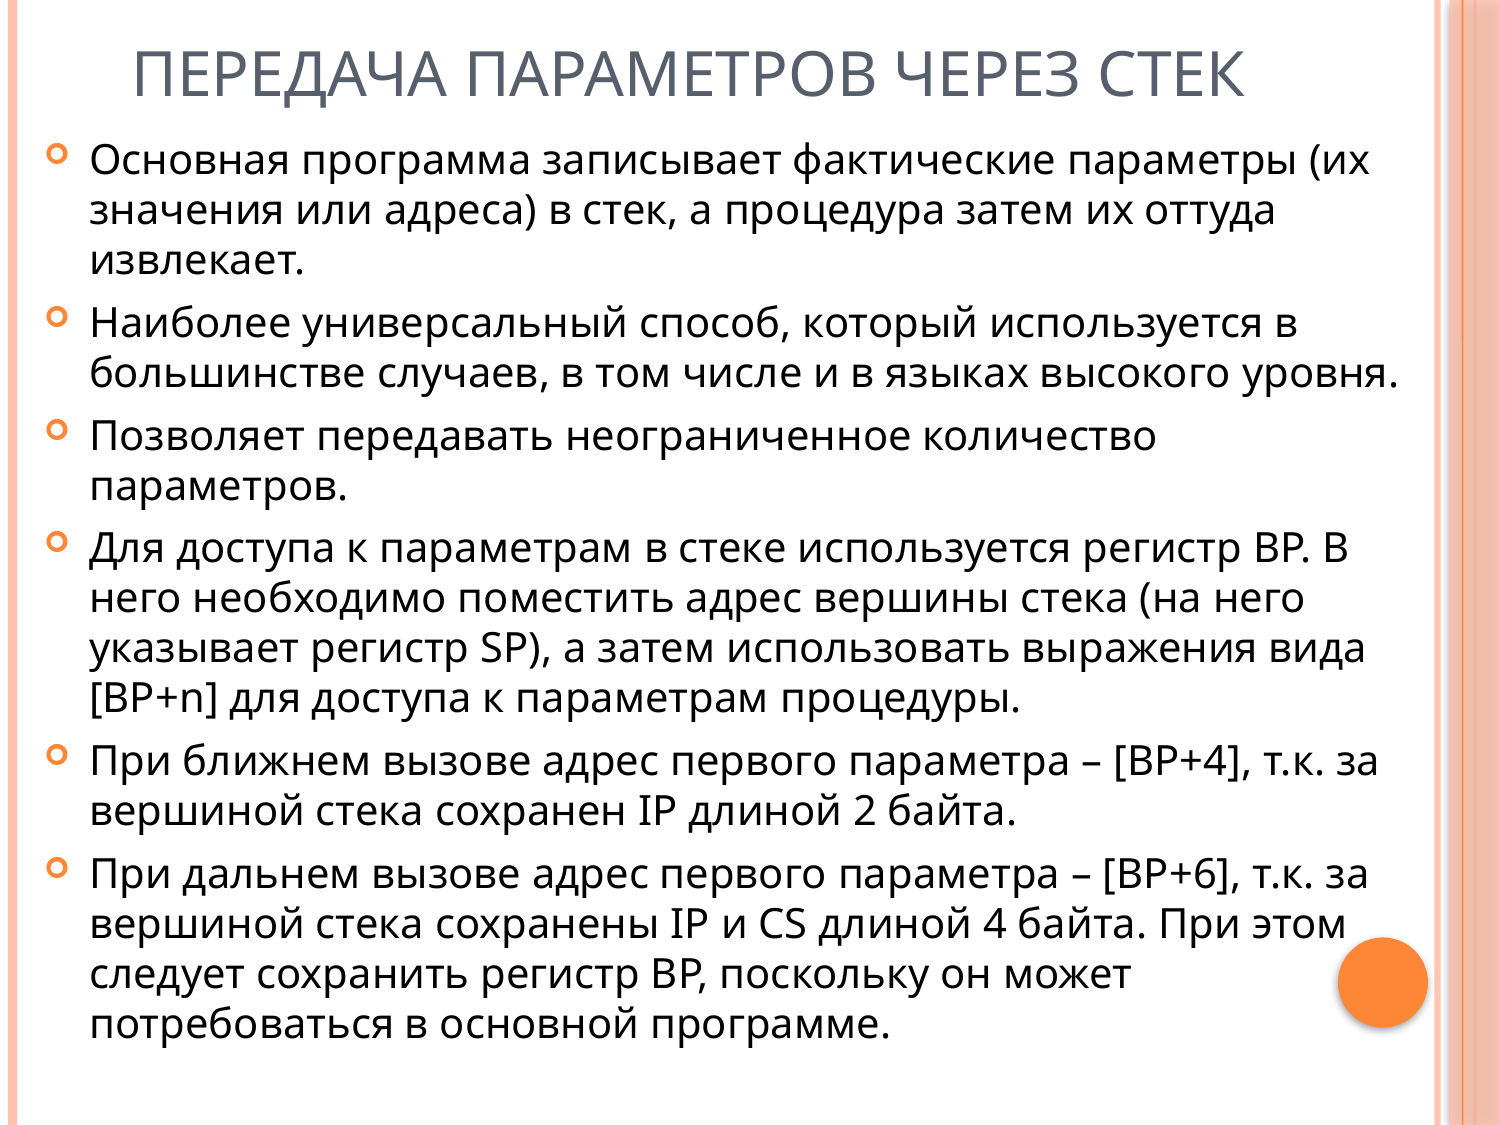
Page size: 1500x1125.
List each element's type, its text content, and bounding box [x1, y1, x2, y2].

list Основная программа записывает фактические параметры (их значения или адреса) в стек, а процедура затем их оттуда извлекает. Наиболее универсальный способ, который используется в большинстве случаев, в том числе и в языках высокого уровня. Позволяет передавать неограниченное количество параметров. Для доступа к параметрам в стеке используется регистр ВР. В него необходимо поместить адрес вершины стека (на него указывает регистр SP), а затем использовать выражения вида [ВР+n] для доступа к параметрам процедуры. При ближнем вызове адрес первого параметра – [ВР+4], т.к. за вершиной стека сохранен IP длиной 2 байта. При дальнем вызове адрес первого параметра – [ВР+6], т.к. за вершиной стека сохранены IP и CS длиной 4 байта. При этом следует сохранить регистр ВР, поскольку он может потребоваться в основной программе. [29, 125, 1436, 1106]
title Передача параметров через стек [76, 0, 1302, 117]
